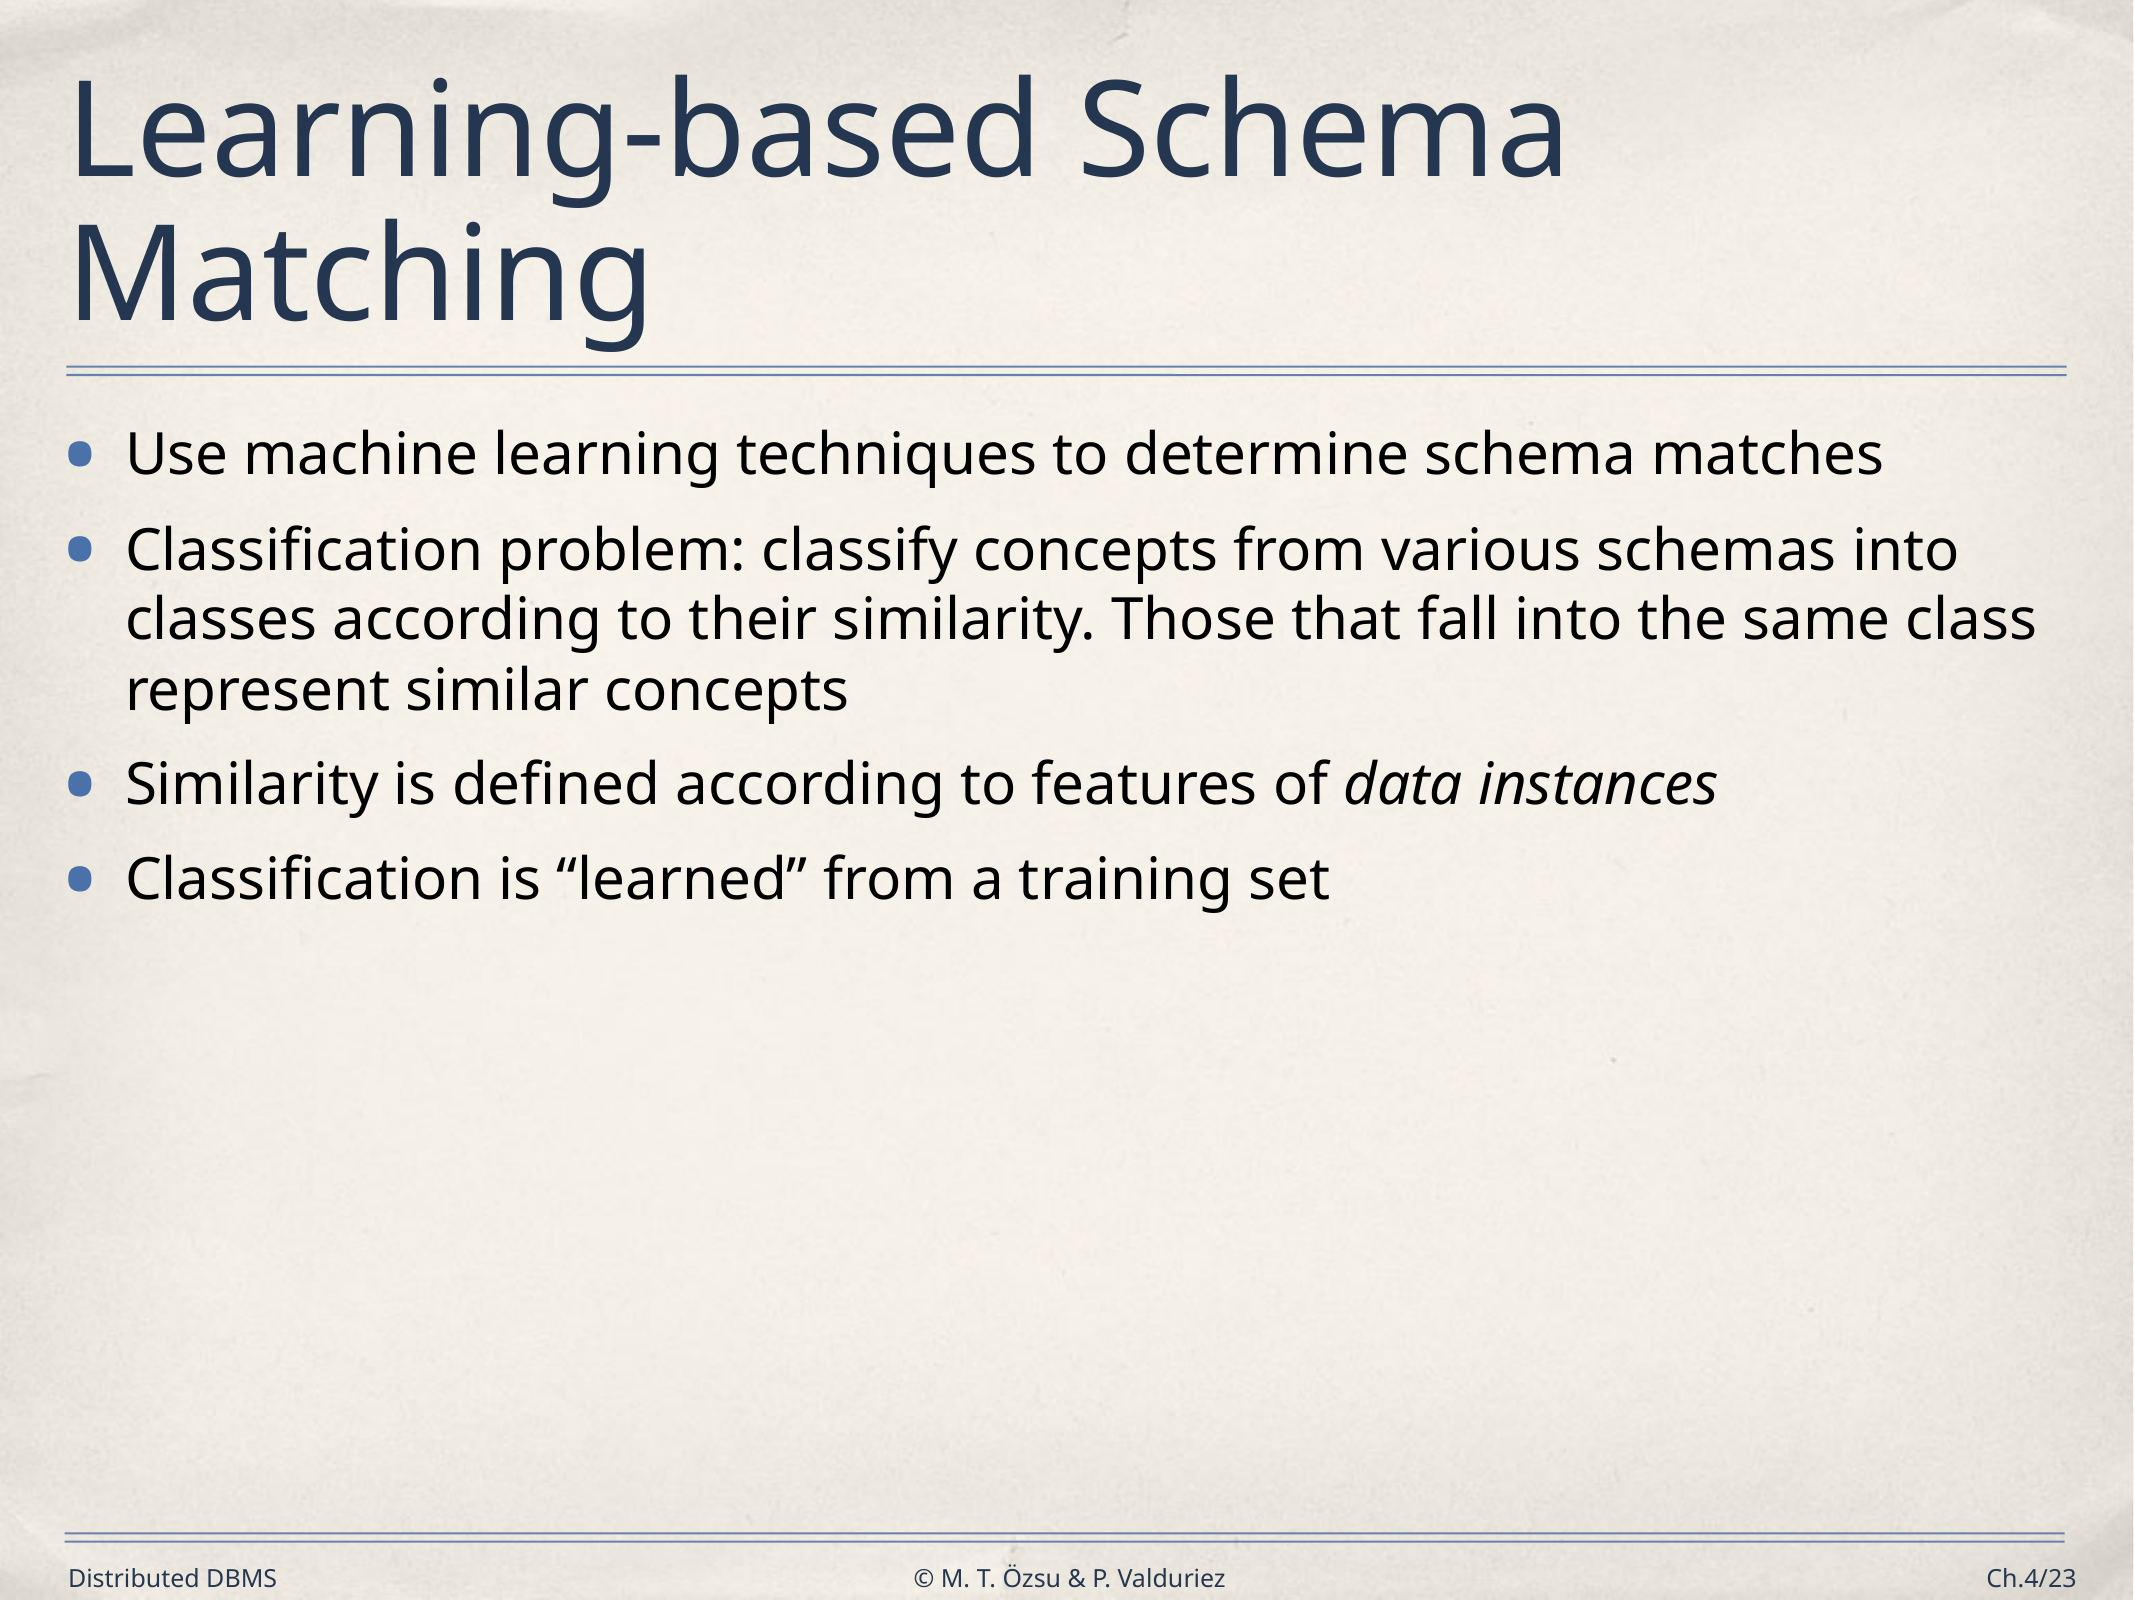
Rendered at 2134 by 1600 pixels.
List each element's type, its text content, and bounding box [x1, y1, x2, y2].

list Use machine learning techniques to determine schema matches Classification problem: classify concepts from various schemas into classes according to their similarity. Those that fall into the same class represent similar concepts Similarity is defined according to features of data instances Classification is “learned” from a training set [56, 408, 2073, 1519]
picture [0, 0, 2134, 1600]
title Learning-based Schema Matching [58, 72, 2075, 338]
